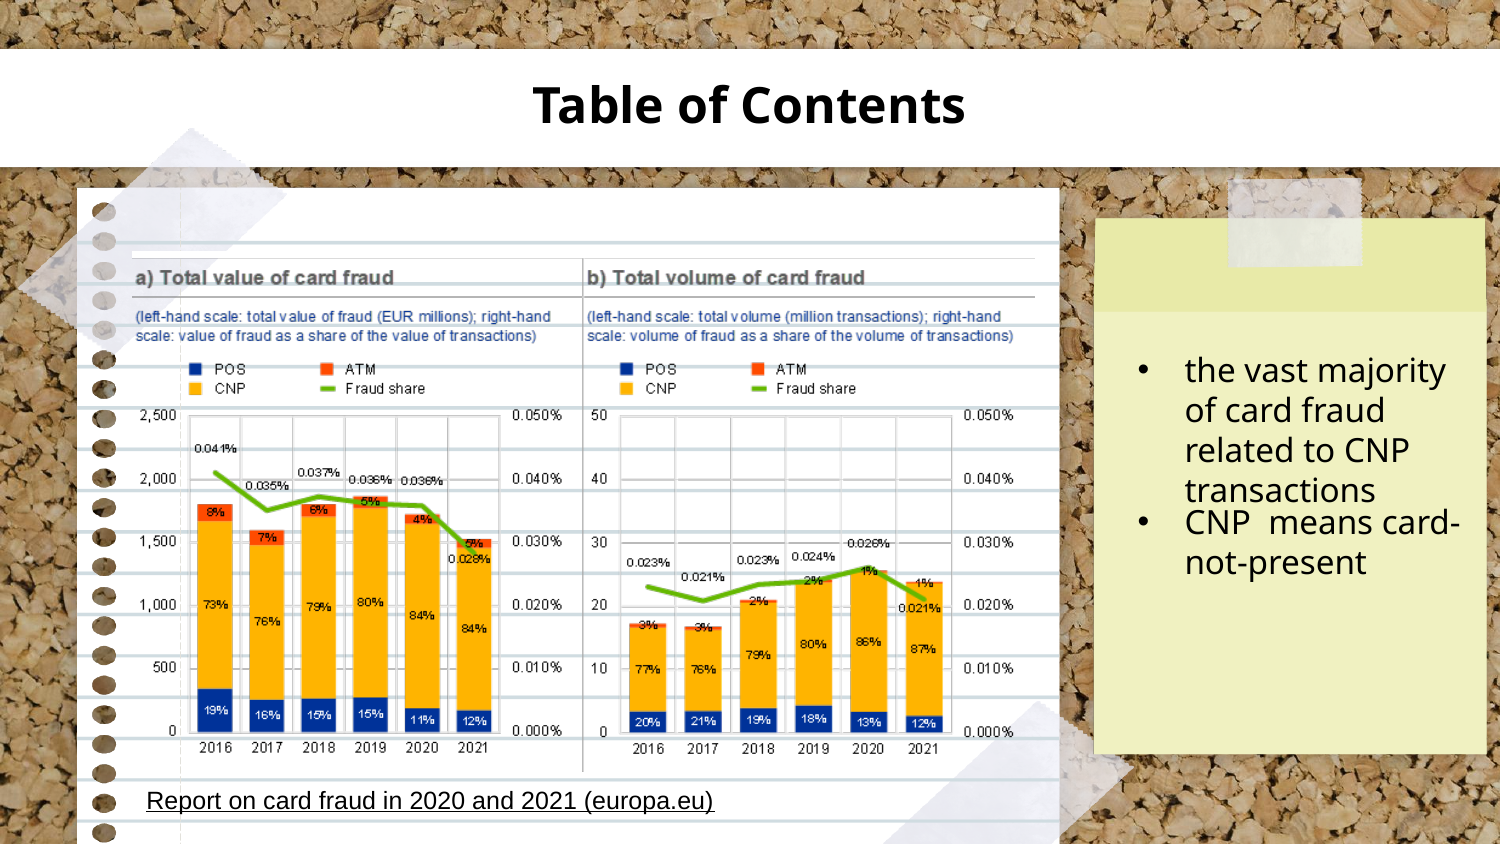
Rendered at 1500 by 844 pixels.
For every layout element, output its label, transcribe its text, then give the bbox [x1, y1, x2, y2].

picture [0, 113, 1500, 844]
picture [0, 0, 1500, 49]
title Table of Contents [174, 55, 1326, 149]
